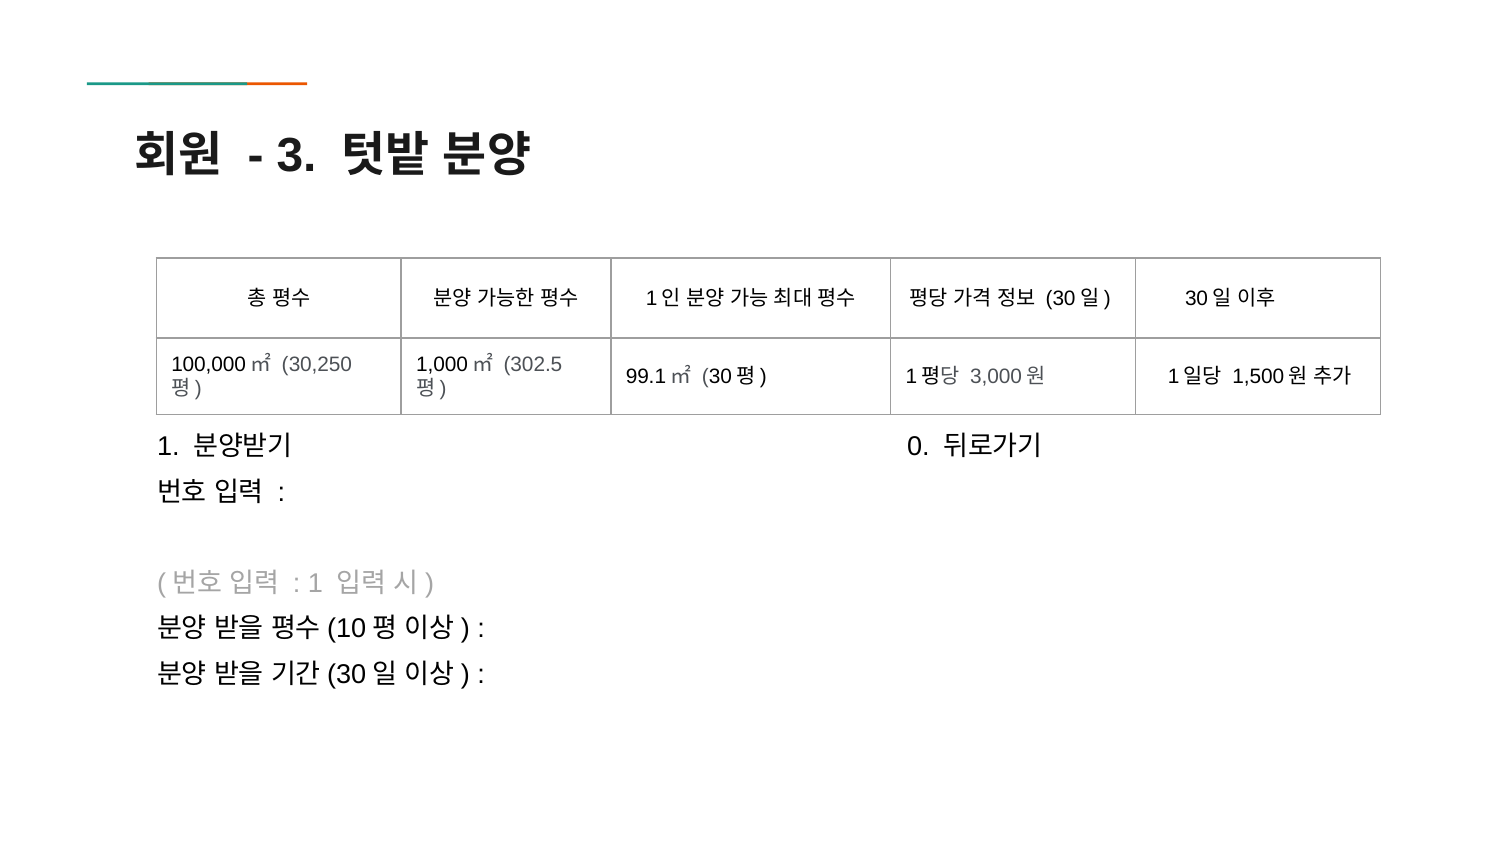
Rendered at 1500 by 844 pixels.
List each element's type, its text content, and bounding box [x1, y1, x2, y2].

table_header 1인 분양 가능 최대 평수 [612, 259, 890, 337]
text_box 1. 분양받기 0. 뒤로가기 번호 입력 : (번호 입력 : 1 입력 시) 분양 받을 평수(10평 이상) : 분양 받을 기간(30일 이상) : [142, 400, 1344, 677]
table_cell 1,000㎡ (302.5평) [402, 339, 610, 400]
title 회원 - 3. 텃밭 분양 [119, 108, 1381, 196]
table_cell 1평당 3,000원 [891, 339, 1135, 400]
table_header 총 평수 [157, 259, 400, 337]
table_header 30일 이후 [1136, 259, 1380, 337]
table_cell 100,000㎡ (30,250평) [157, 339, 400, 400]
table_header 평당 가격 정보 (30일) [891, 259, 1135, 337]
table_header 분양 가능한 평수 [402, 259, 610, 337]
table_cell 99.1㎡ (30평) [612, 339, 890, 400]
table_cell 1일당 1,500원 추가 [1136, 339, 1380, 414]
